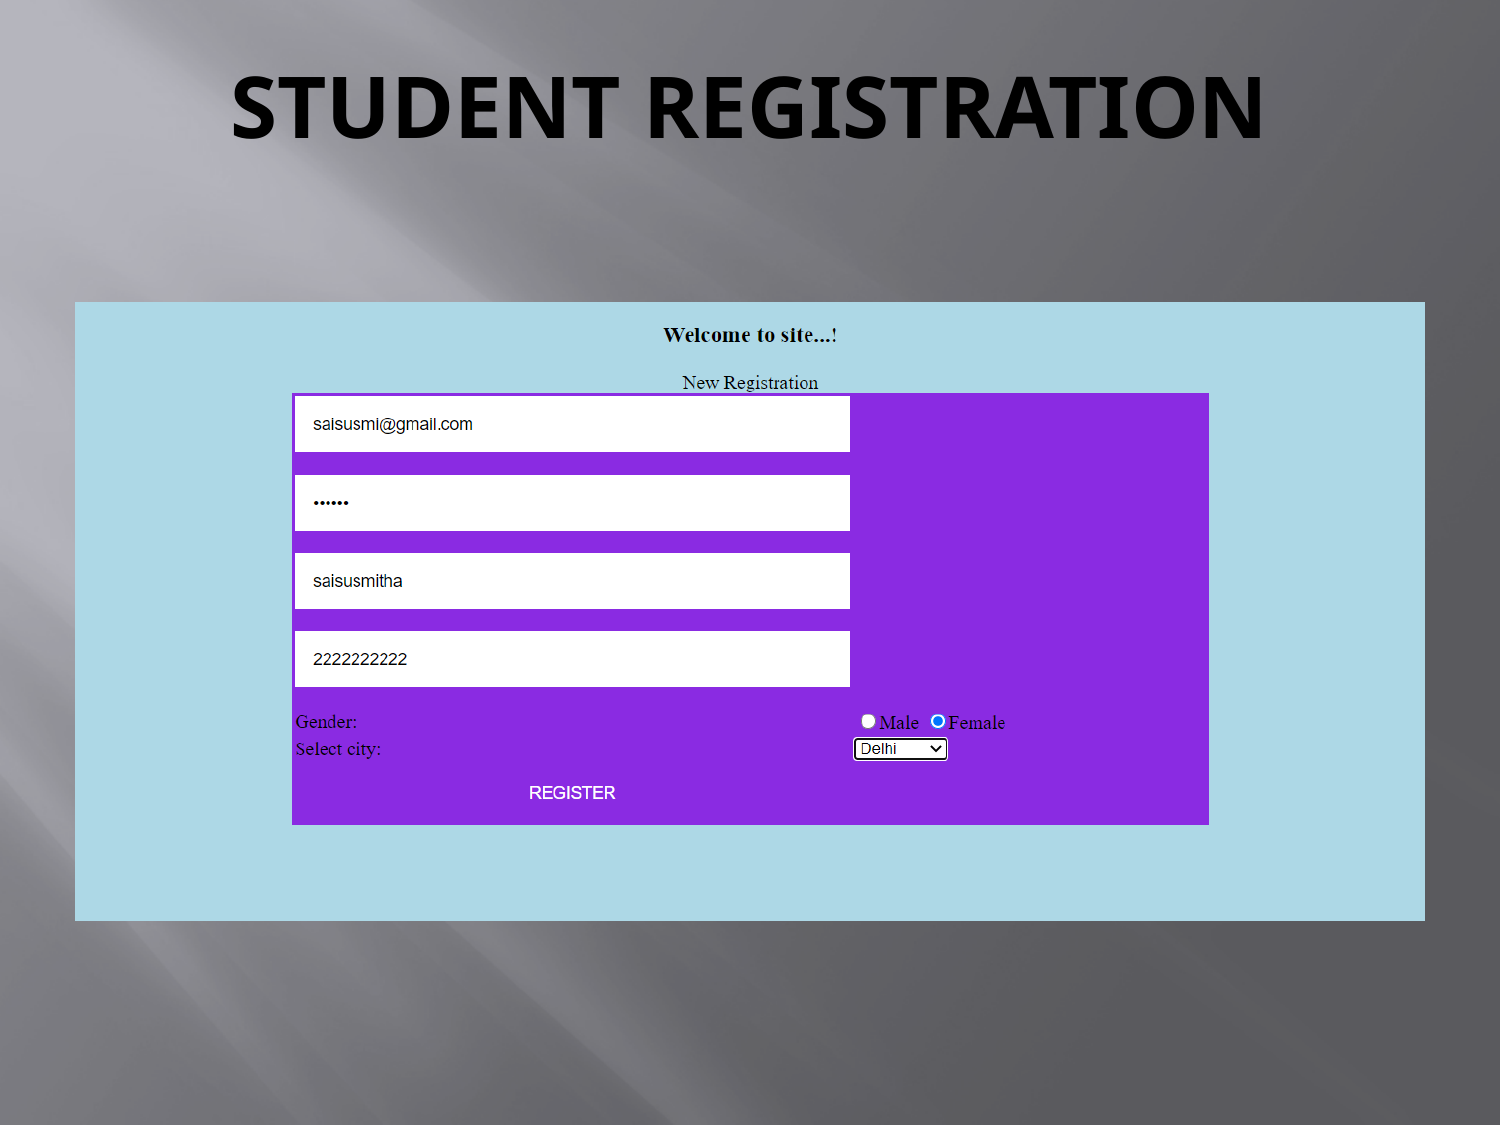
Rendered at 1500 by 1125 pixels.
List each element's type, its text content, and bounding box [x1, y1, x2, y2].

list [74, 301, 1426, 921]
title STUDENT REGISTRATION [75, 45, 1425, 164]
